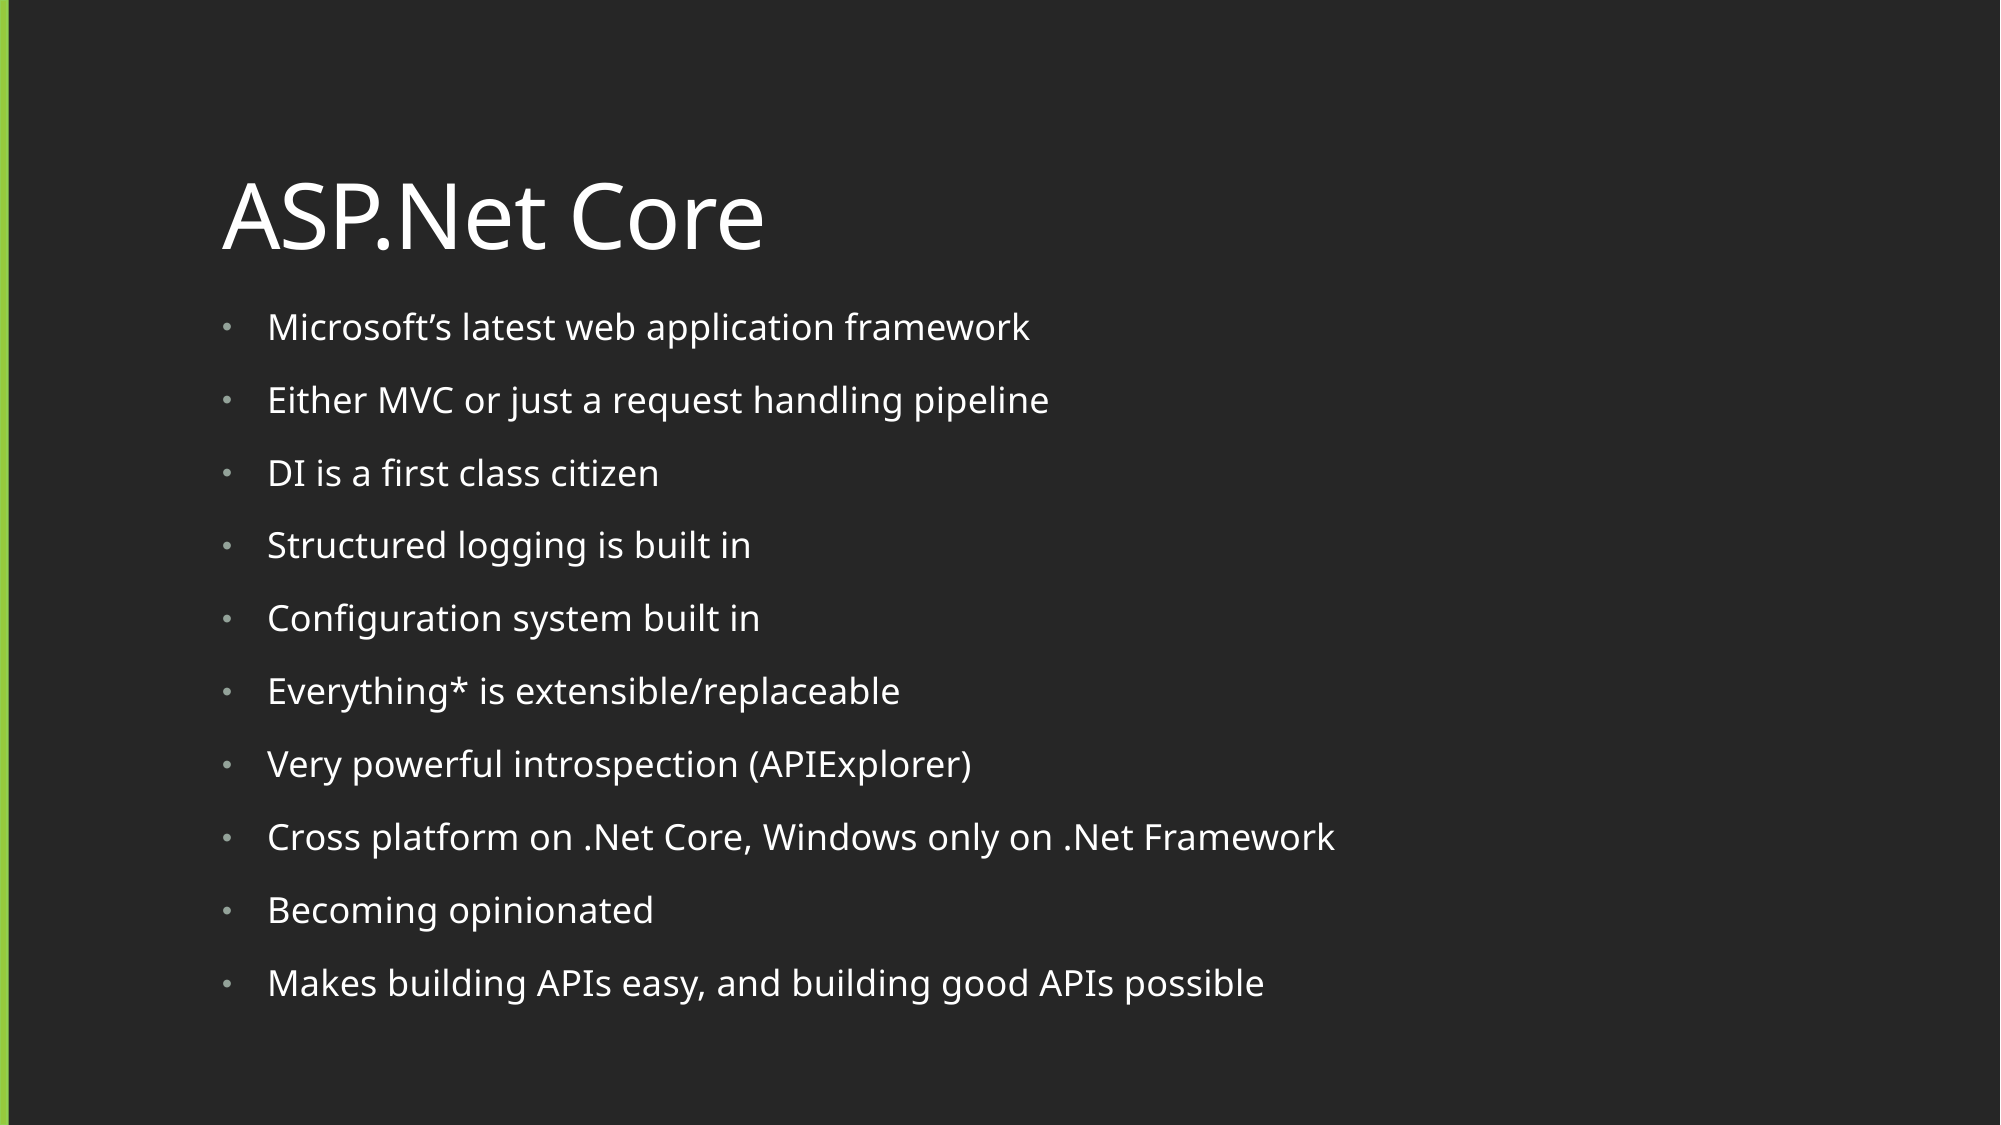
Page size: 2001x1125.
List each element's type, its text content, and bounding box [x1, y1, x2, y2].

title ASP.Net Core [206, 60, 1797, 278]
list Microsoft’s latest web application framework Either MVC or just a request handling pipeline DI is a first class citizen Structured logging is built in Configuration system built in Everything* is extensible/replaceable Very powerful introspection (APIExplorer) Cross platform on .Net Core, Windows only on .Net Framework Becoming opinionated Makes building APIs easy, and building good APIs possible [206, 299, 1617, 1014]
